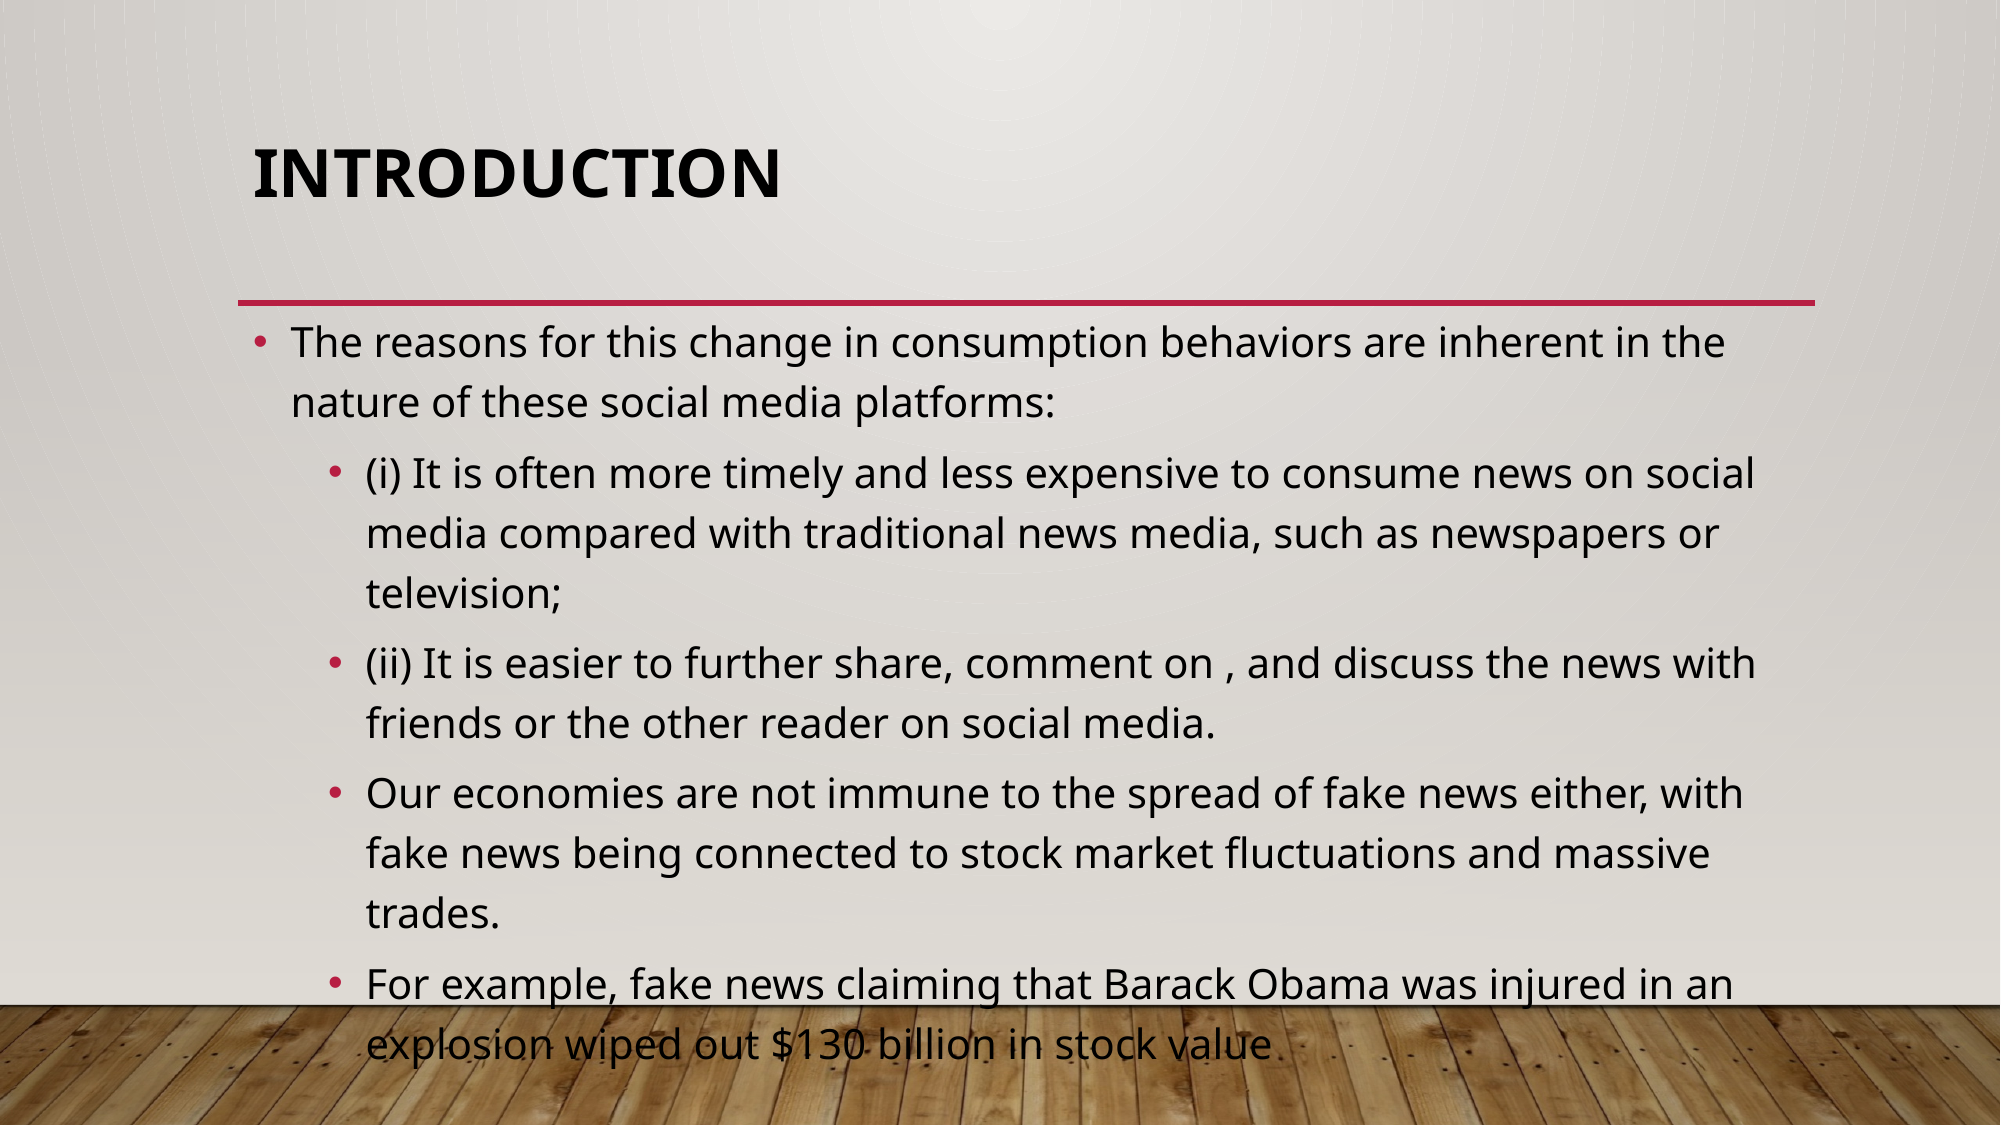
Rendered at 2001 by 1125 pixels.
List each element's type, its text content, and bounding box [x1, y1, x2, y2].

list The reasons for this change in consumption behaviors are inherent in the nature of these social media platforms: (i) It is often more timely and less expensive to consume news on social media compared with traditional news media, such as newspapers or television; (ii) It is easier to further share, comment on , and discuss the news with friends or the other reader on social media. Our economies are not immune to the spread of fake news either, with fake news being connected to stock market fluctuations and massive trades. For example, fake news claiming that Barack Obama was injured in an explosion wiped out $130 billion in stock value [238, 298, 1814, 897]
picture [0, 1005, 2000, 1125]
title INTRODUCTION [238, 131, 1814, 298]
